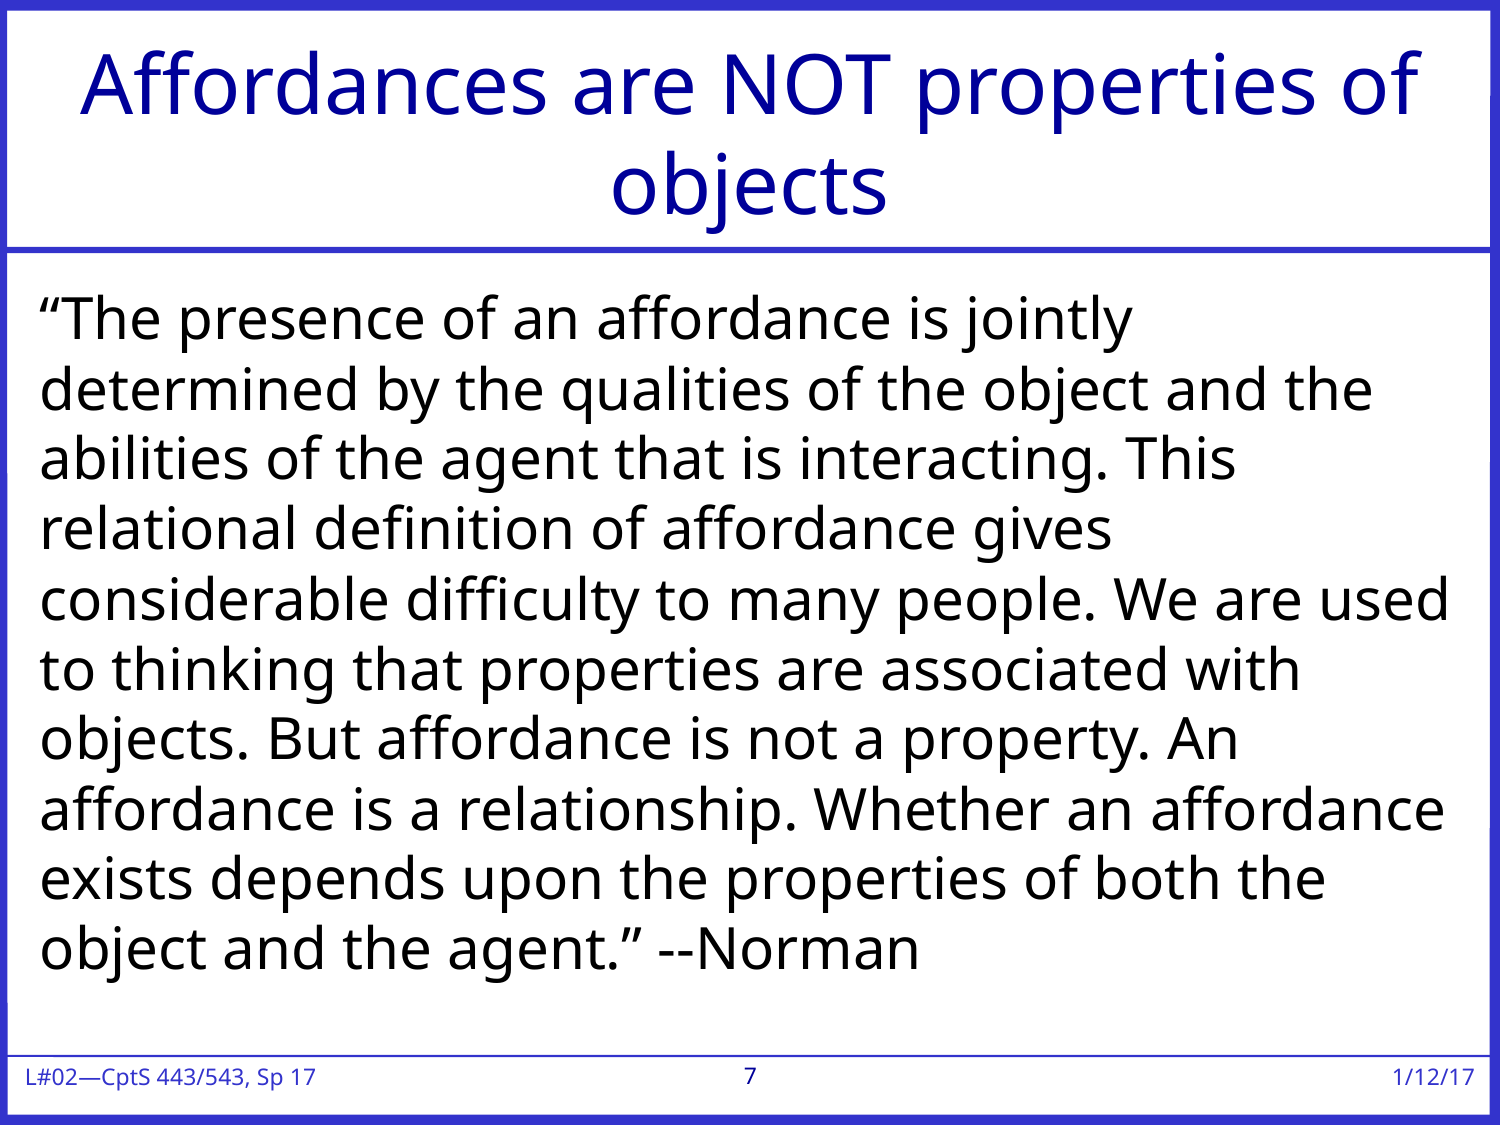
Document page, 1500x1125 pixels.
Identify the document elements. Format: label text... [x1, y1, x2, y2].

list “The presence of an affordance is jointly determined by the qualities of the object and the abilities of the agent that is interacting. This relational definition of affordance gives considerable difficulty to many people. We are used to thinking that properties are associated with objects. But affordance is not a property. An affordance is a relationship. Whether an affordance exists depends upon the properties of both the object and the agent.” --Norman [24, 273, 1476, 1038]
slide_number 7 [37, 1053, 1464, 1079]
title Affordances are NOT properties of objects [24, 24, 1476, 238]
